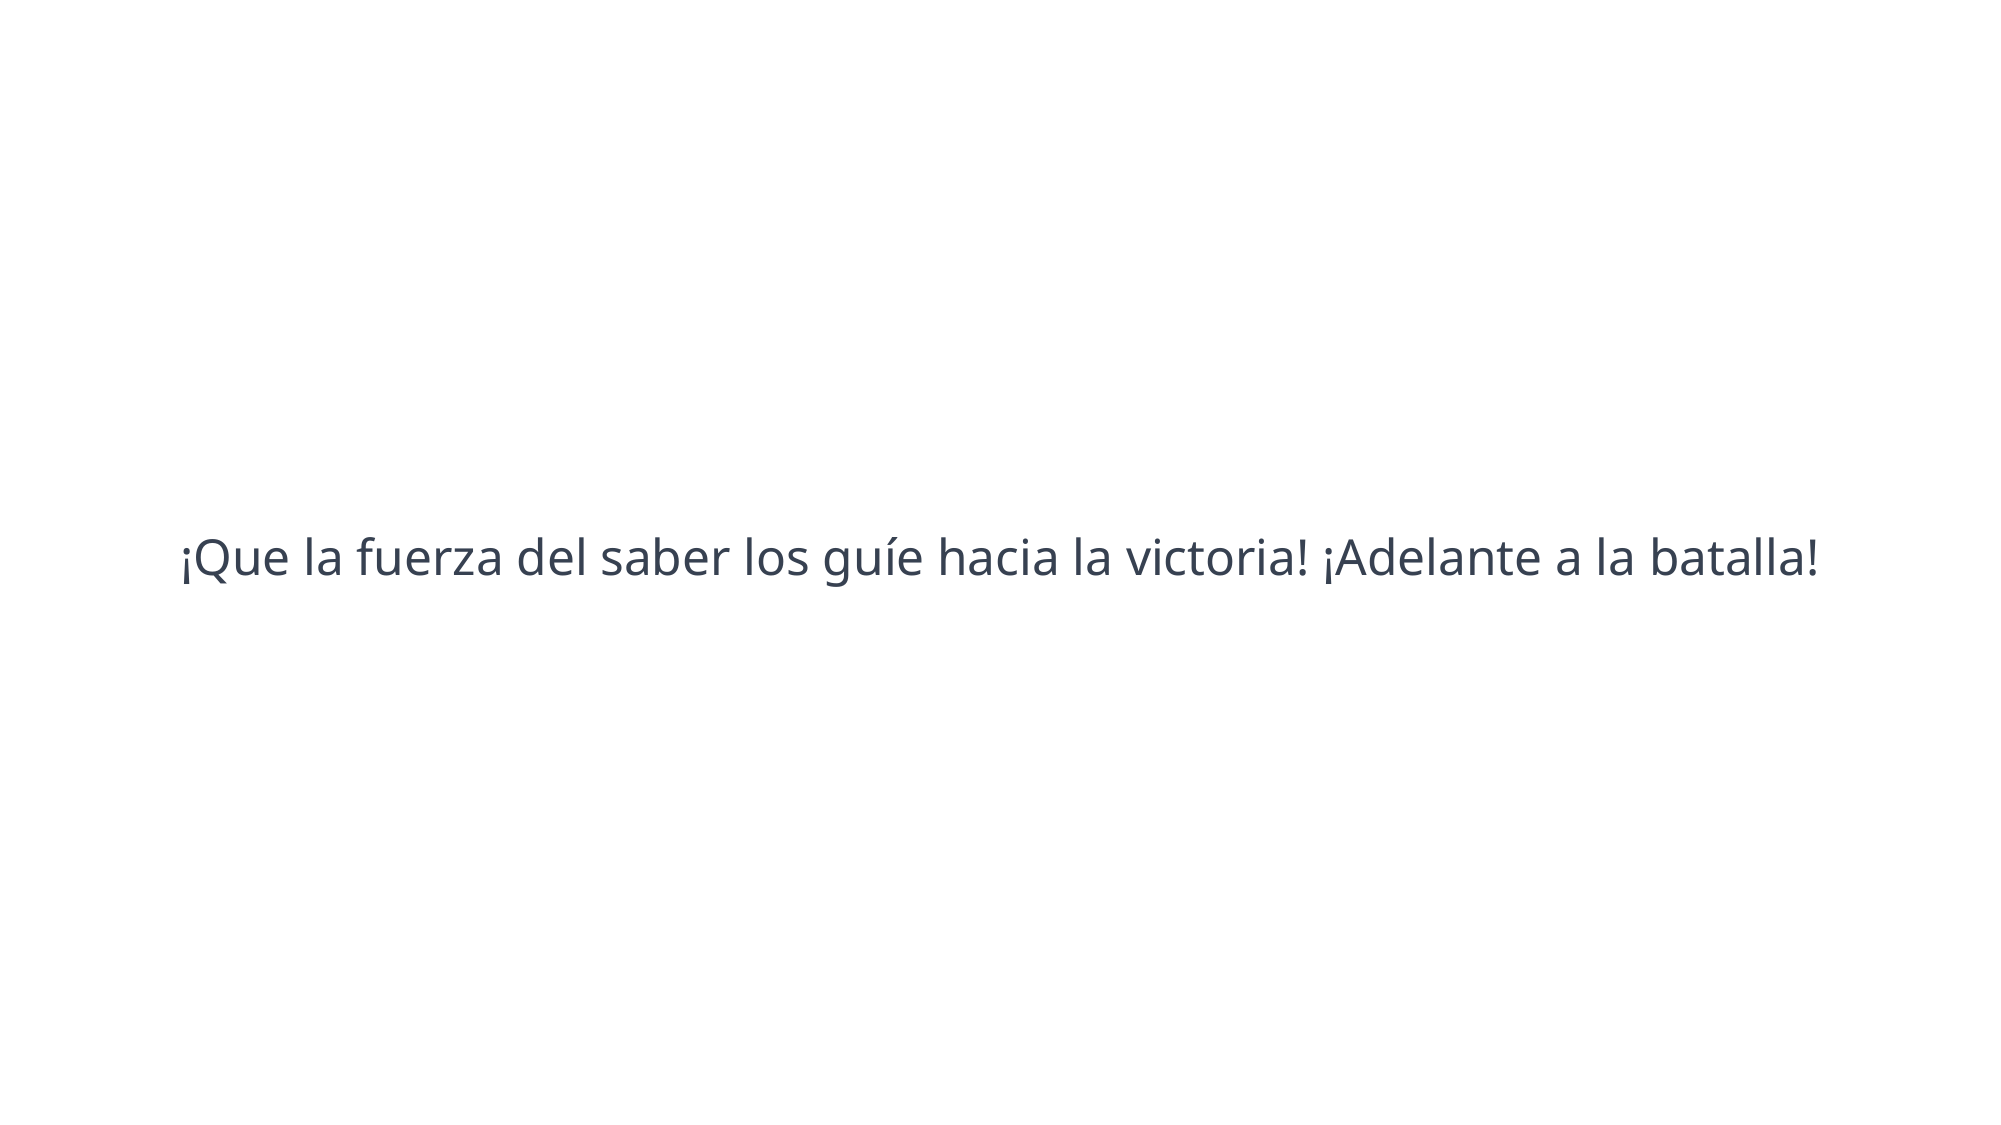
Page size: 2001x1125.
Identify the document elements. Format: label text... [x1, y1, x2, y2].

title ¡Que la fuerza del saber los guíe hacia la victoria! ¡Adelante a la batalla! [137, 453, 1863, 672]
